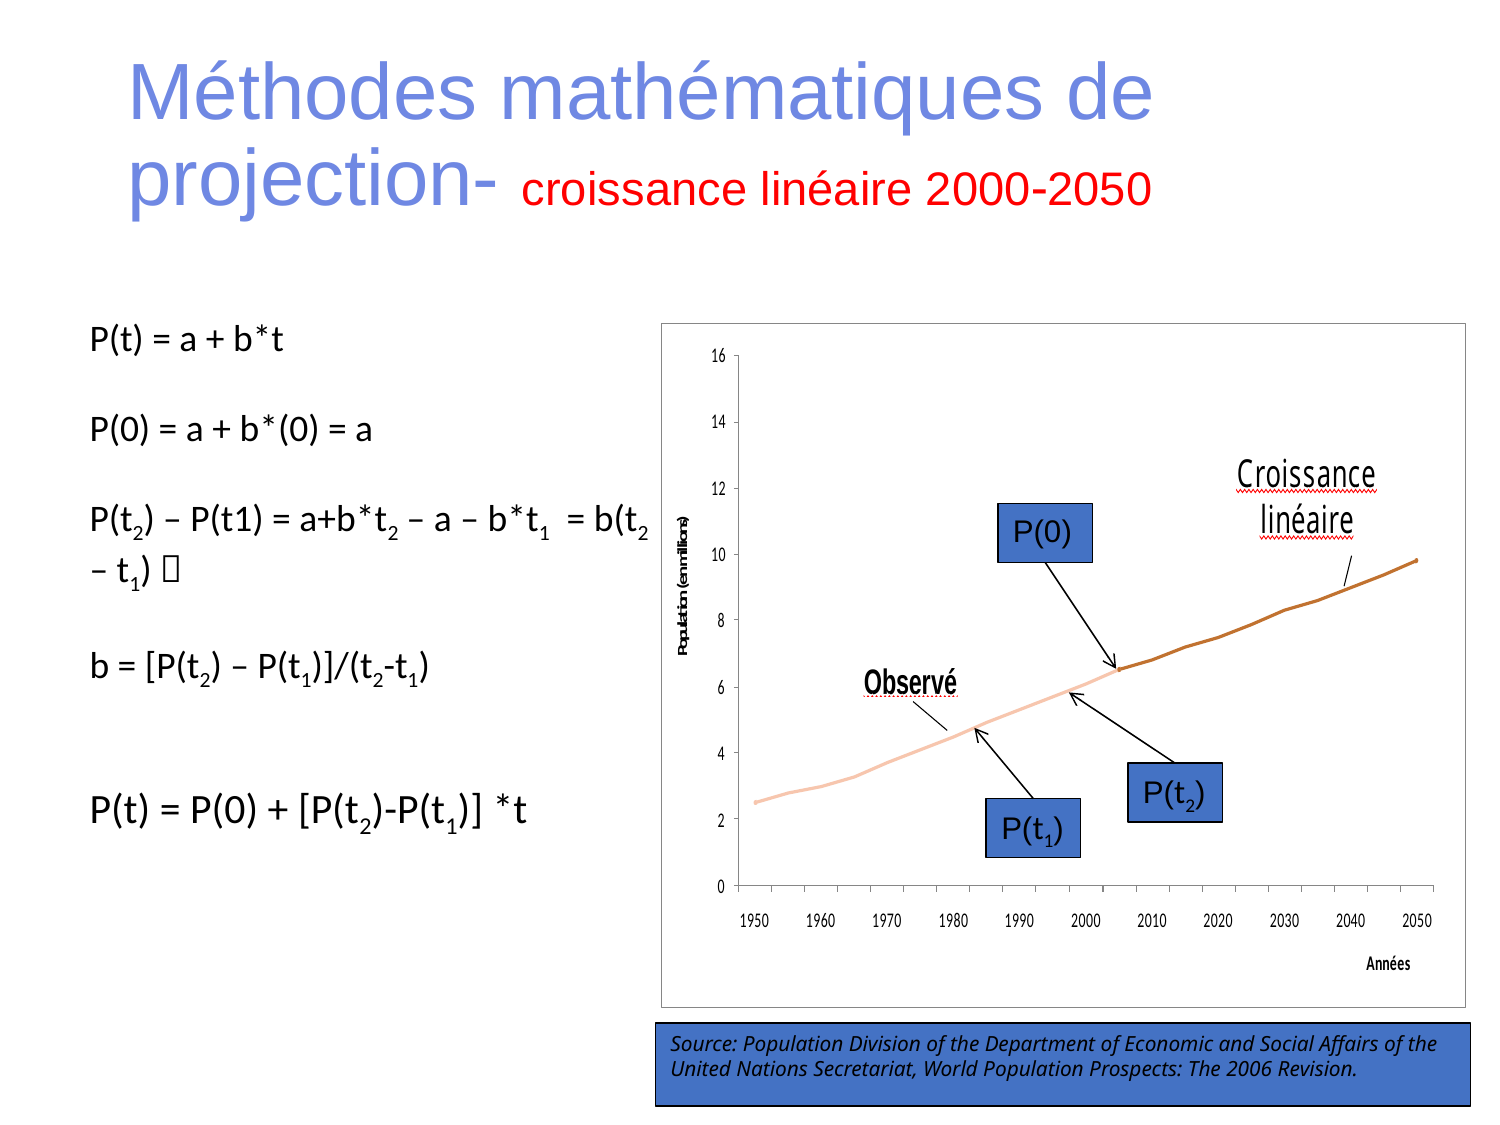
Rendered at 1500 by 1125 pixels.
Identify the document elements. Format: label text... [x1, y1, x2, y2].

title Méthodes mathématiques de projection- croissance linéaire 20002050 [112, 42, 1388, 231]
text_box P(t) = a + b*t P(0) = a + b*(0) = a P(t2) – P(t1) = a+b*t2 – a – b*t1 = b(t2 – t1)  b = [P(t2) – P(t1)]/(t2-t1) P(t) = P(0) + [P(t2)-P(t1)] *t [74, 306, 666, 897]
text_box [968, 733, 1040, 793]
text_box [1086, 674, 1158, 781]
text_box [655, 314, 1471, 1014]
text_box Source: Population Division of the Department of Economic and Social Affairs of the United Nations Secretariat, World Population Prospects: The 2006 Revision. [655, 1023, 1471, 1106]
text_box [1027, 580, 1134, 651]
